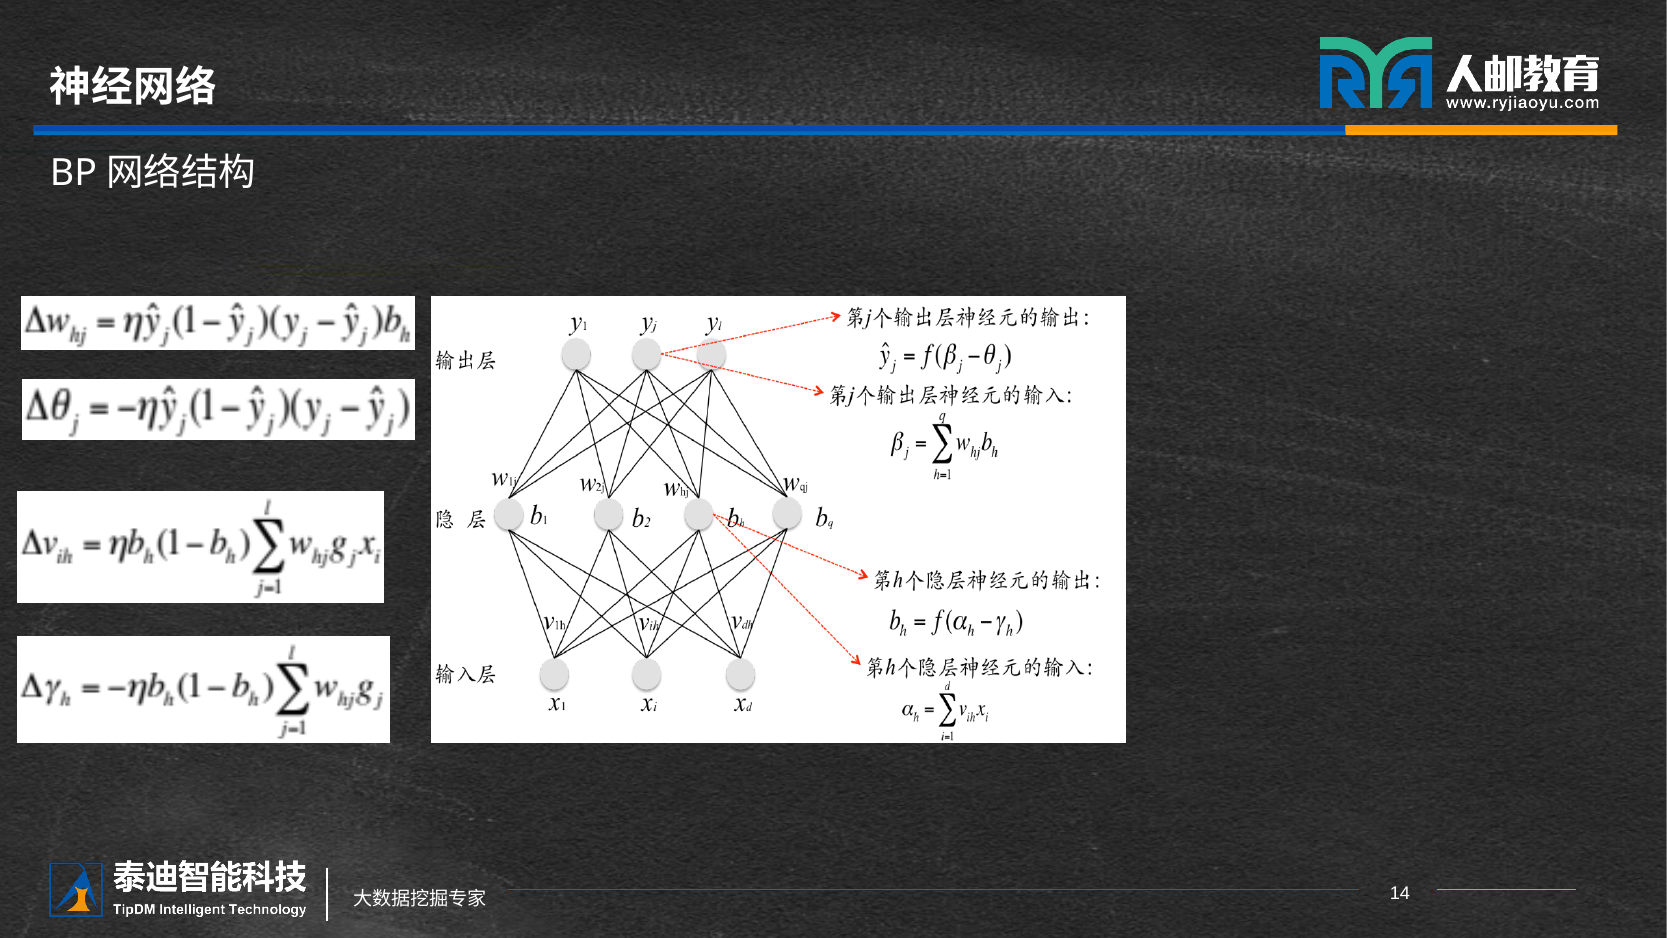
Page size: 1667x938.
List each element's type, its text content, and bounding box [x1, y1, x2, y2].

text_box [16, 490, 384, 604]
picture [0, 0, 1667, 938]
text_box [20, 296, 415, 351]
title 神经网络 [34, 49, 1535, 122]
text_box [16, 636, 390, 744]
list BP网络结构 [34, 140, 1553, 213]
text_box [21, 378, 415, 441]
